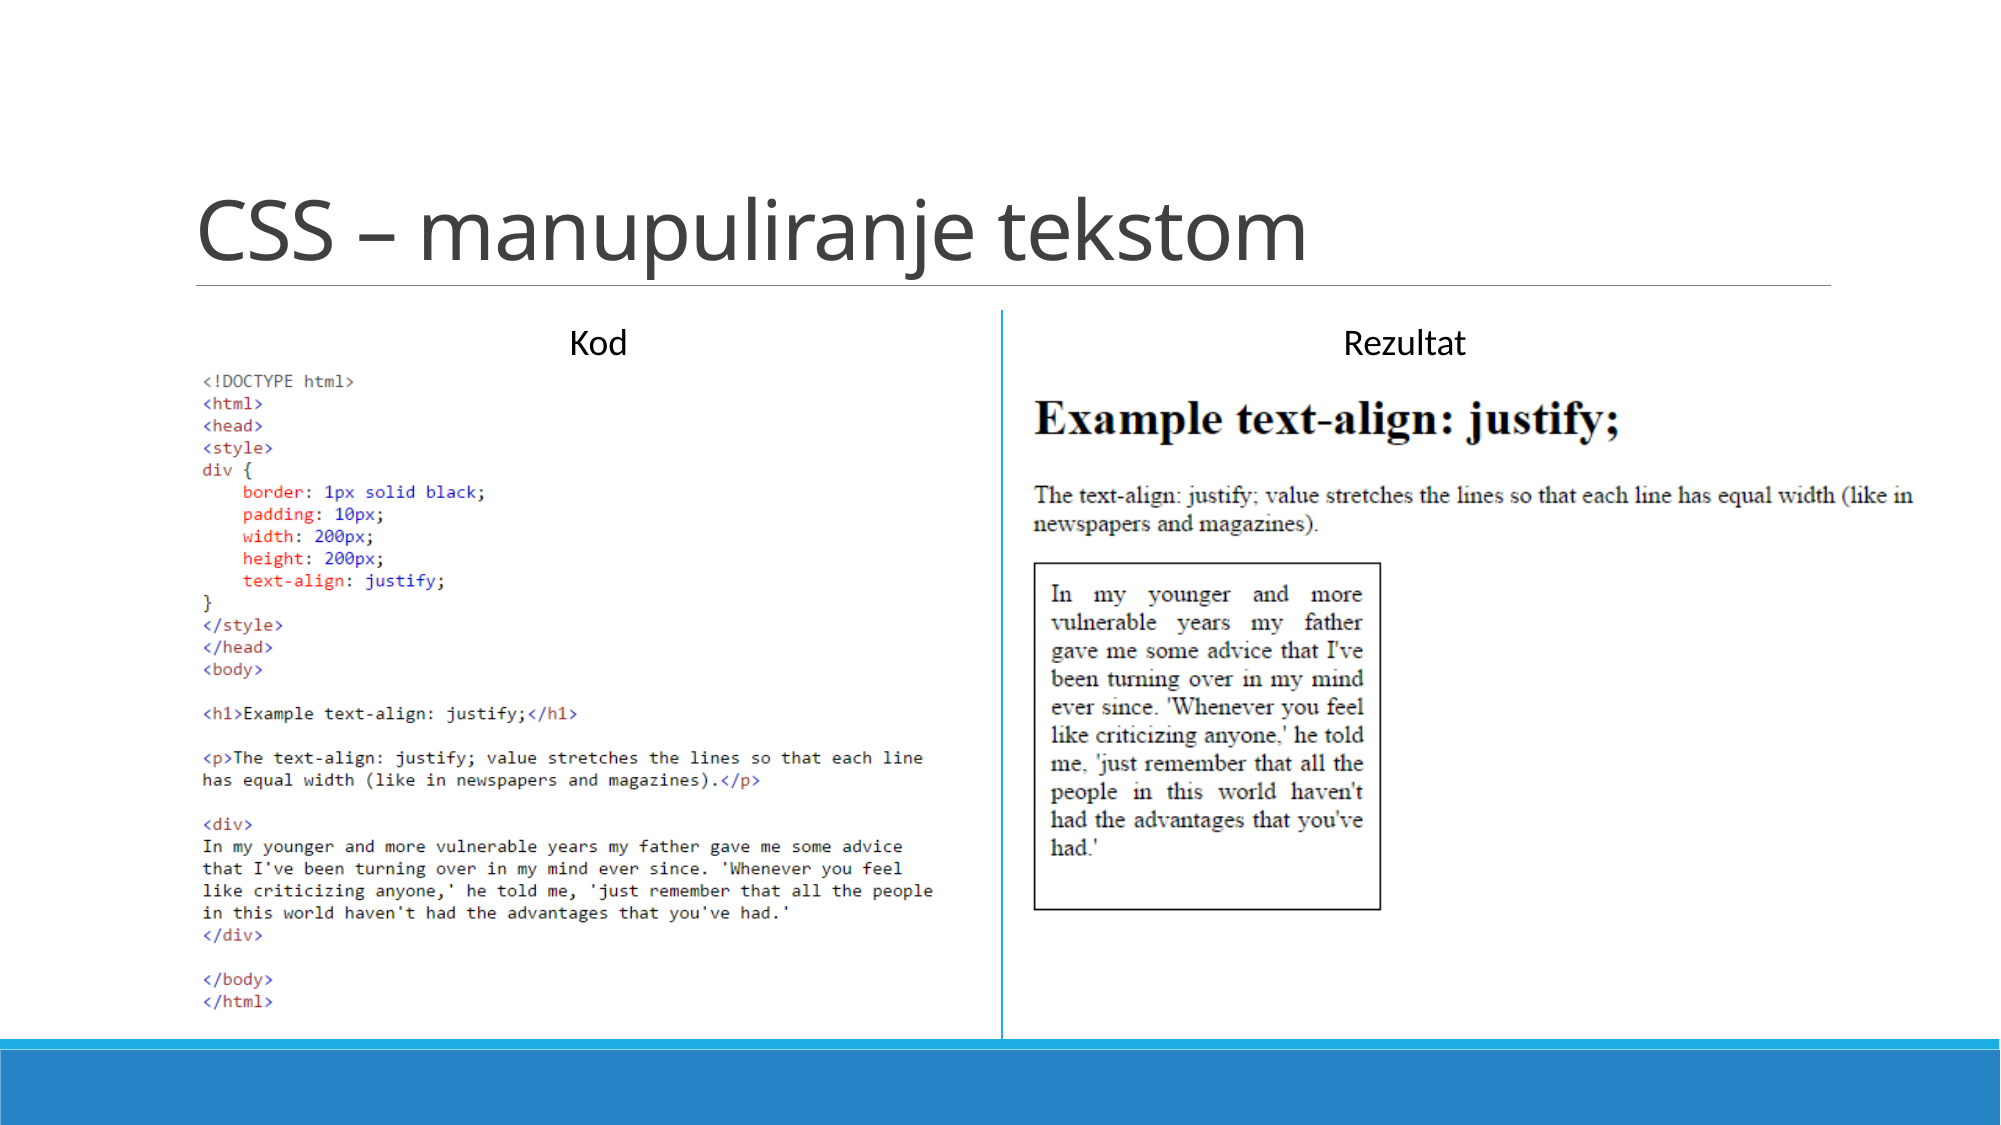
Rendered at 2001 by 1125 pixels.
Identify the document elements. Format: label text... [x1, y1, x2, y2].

picture [1031, 370, 1936, 931]
title CSS – manupuliranje tekstom [180, 47, 1830, 285]
text_box Kod [195, 310, 1001, 371]
text_box Rezultat [1009, 310, 1809, 371]
picture [195, 370, 946, 1023]
